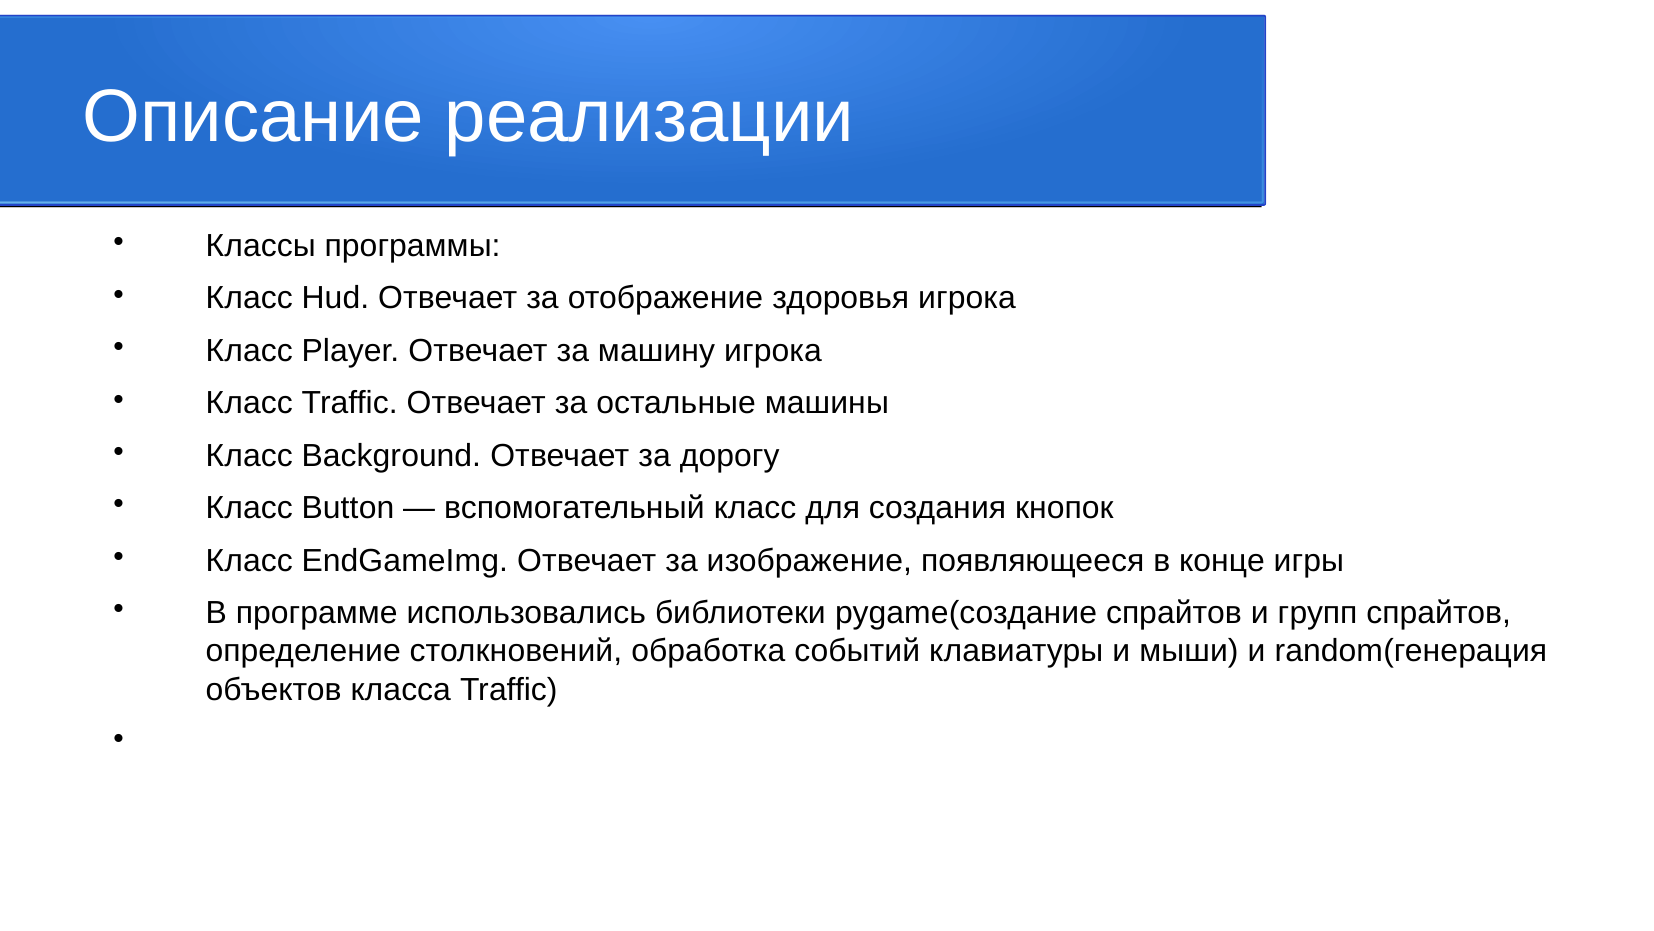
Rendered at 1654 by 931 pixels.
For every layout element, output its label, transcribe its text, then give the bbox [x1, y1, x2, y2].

picture [0, 13, 1269, 211]
text_box Классы программы: Класс Hud. Отвечает за отображение здоровья игрока Класс Player. Отвечает за машину игрока Класс Traffic. Отвечает за остальные машины Класс Background. Отвечает за дорогу Класс Button — вспомогательный класс для создания кнопок Класс EndGameImg. Отвечает за изображение, появляющееся в конце игры В программе использовались библиотеки pygame(создание спрайтов и групп спрайтов, определение столкновений, обработка событий клавиатуры и мыши) и random(генерация объектов класса Traffic) [82, 224, 1571, 764]
text_box Описание реализации [82, 35, 1235, 189]
